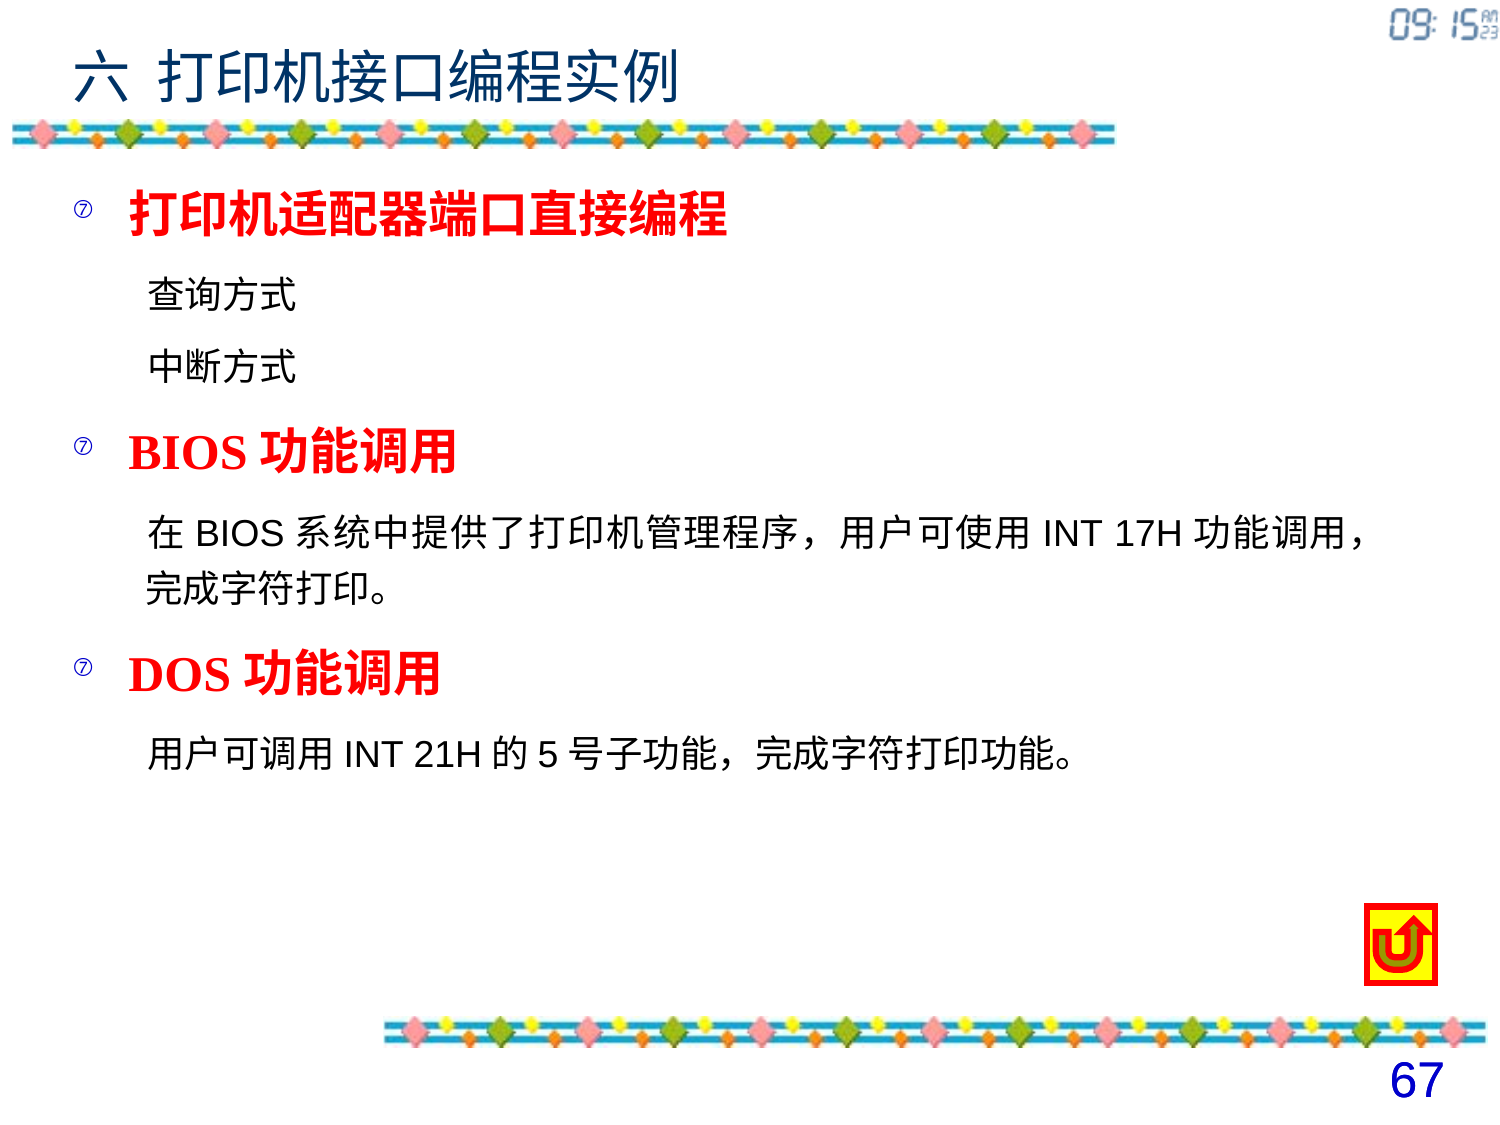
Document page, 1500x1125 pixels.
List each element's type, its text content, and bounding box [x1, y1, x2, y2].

picture [383, 1016, 1488, 1048]
text_box [1367, 906, 1435, 983]
picture [1387, 0, 1500, 50]
list 打印机适配器端口直接编程 查询方式 中断方式 BIOS功能调用 在BIOS系统中提供了打印机管理程序，用户可使用INT 17H功能调用，完成字符打印。 DOS功能调用 用户可调用INT 21H的5号子功能，完成字符打印功能。 [57, 159, 1402, 937]
picture [11, 119, 1117, 149]
title 六 打印机接口编程实例 [57, 13, 1332, 119]
